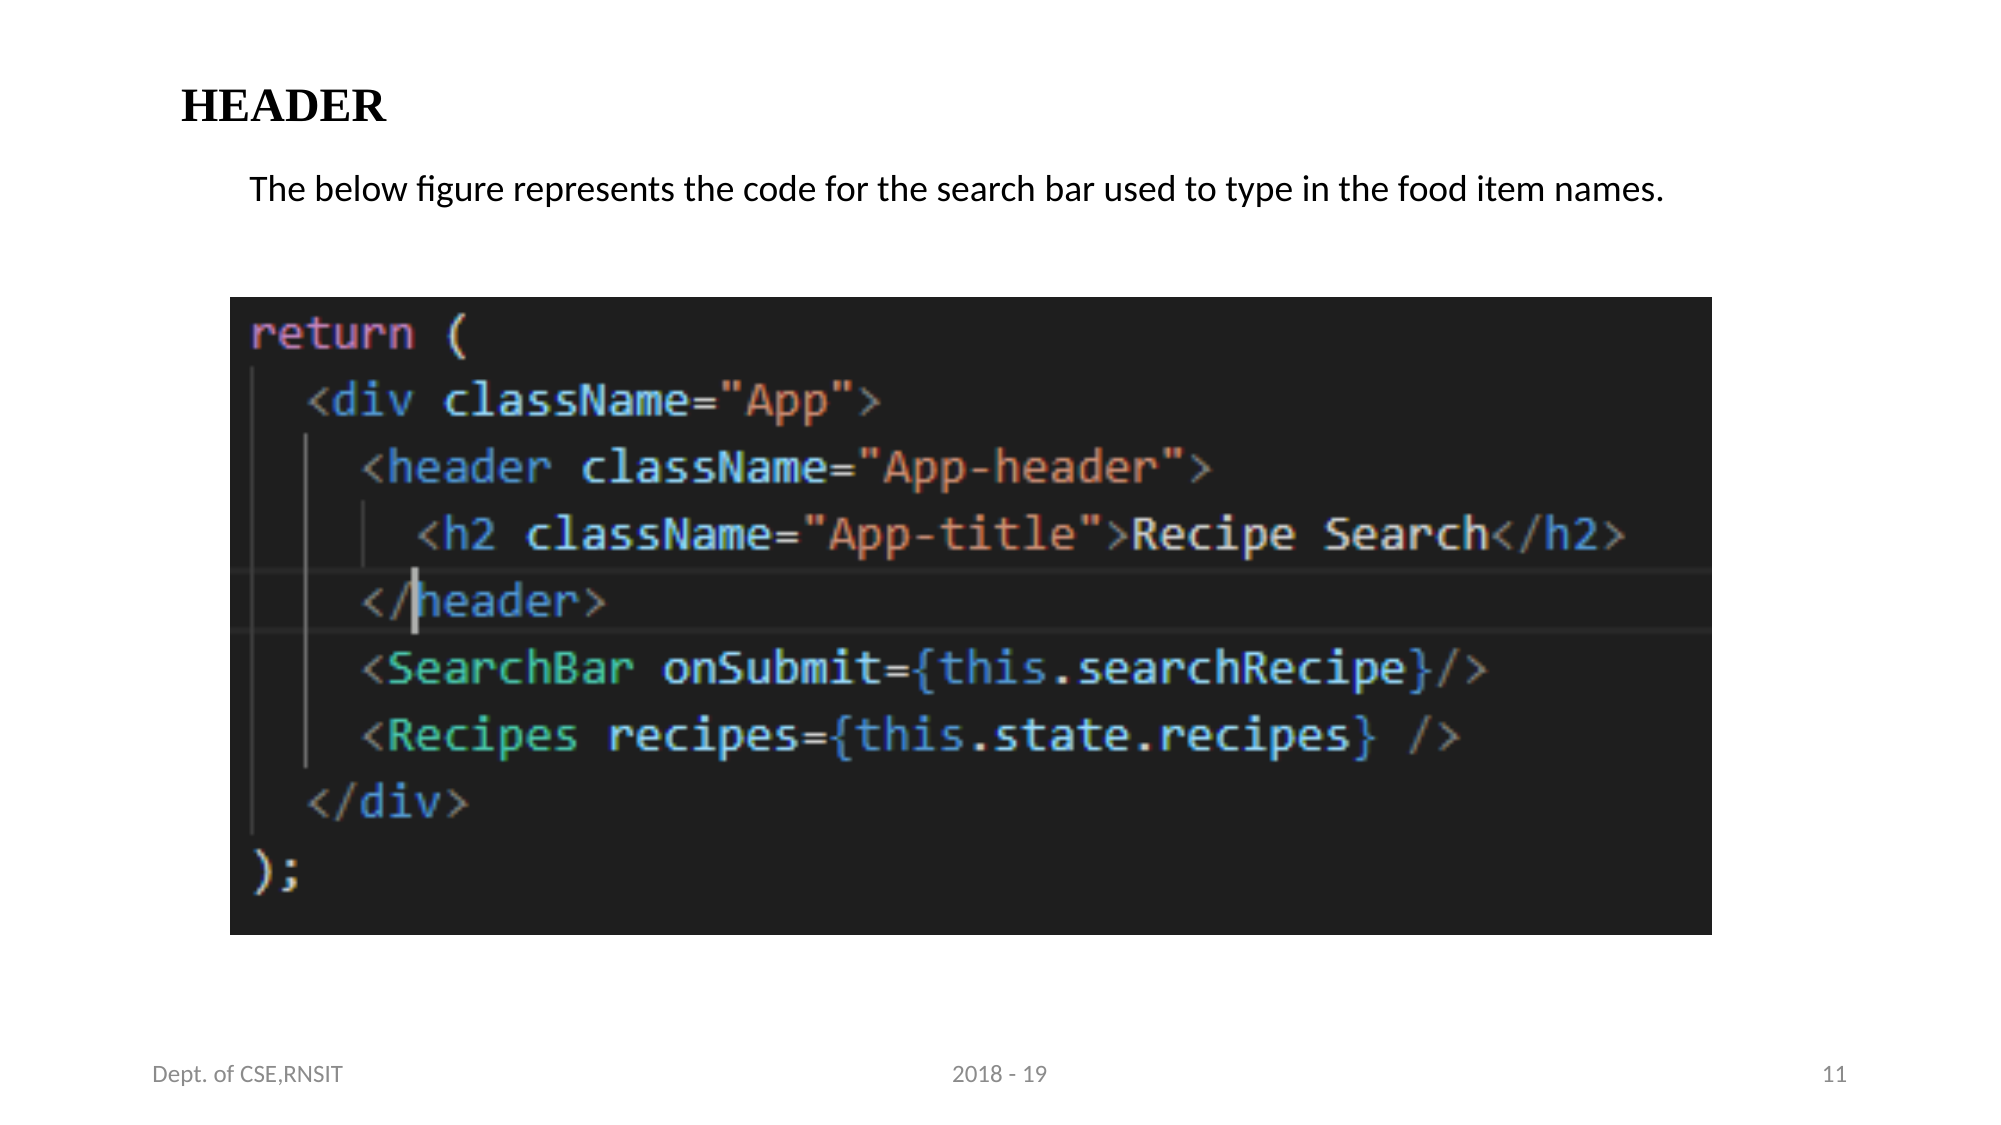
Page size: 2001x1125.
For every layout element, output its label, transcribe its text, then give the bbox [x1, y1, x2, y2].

footer 2018 - 19 [662, 1042, 1338, 1103]
slide_number 11 [1412, 1042, 1863, 1103]
text_box The below figure represents the code for the search bar used to type in the food item names. [159, 157, 1746, 217]
text_box HEADER [91, 66, 571, 139]
slide_number Dept. of CSE,RNSIT [137, 1042, 588, 1103]
picture [230, 297, 1712, 935]
